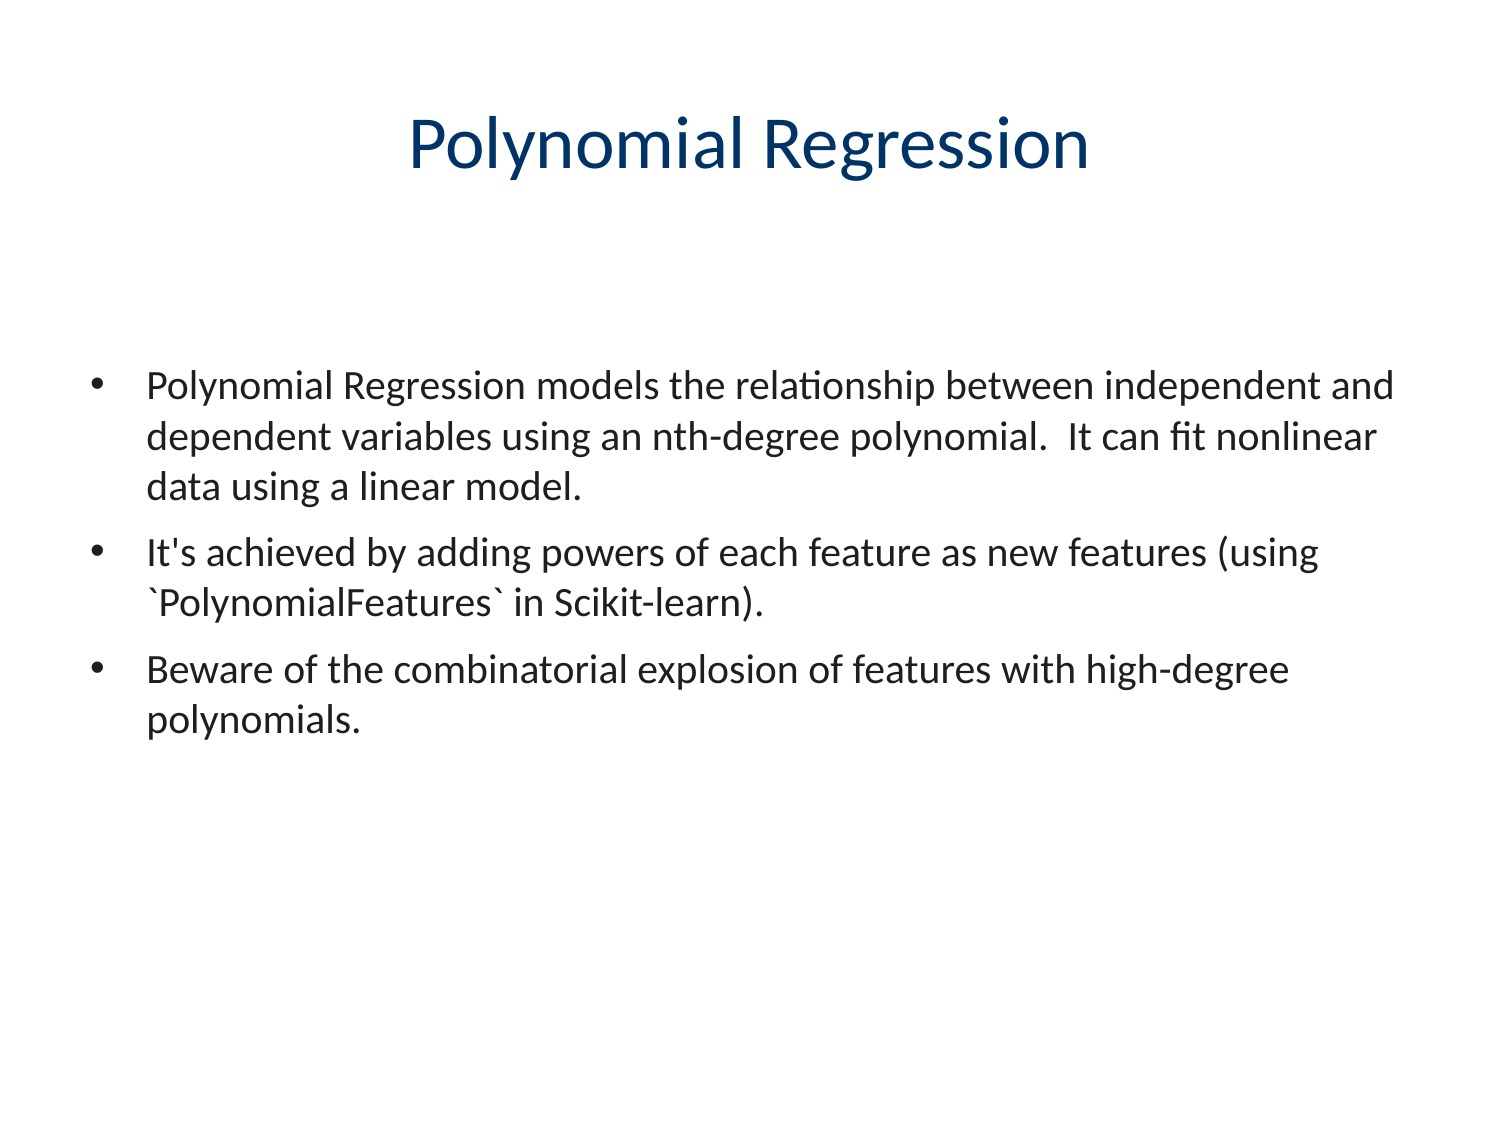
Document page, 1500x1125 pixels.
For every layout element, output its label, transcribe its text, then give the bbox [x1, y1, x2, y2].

list Polynomial Regression models the relationship between independent and dependent variables using an nth-degree polynomial. It can fit nonlinear data using a linear model. It's achieved by adding powers of each feature as new features (using `PolynomialFeatures` in Scikit-learn). Beware of the combinatorial explosion of features with high-degree polynomials. [75, 262, 1425, 1005]
title Polynomial Regression [75, 45, 1425, 233]
